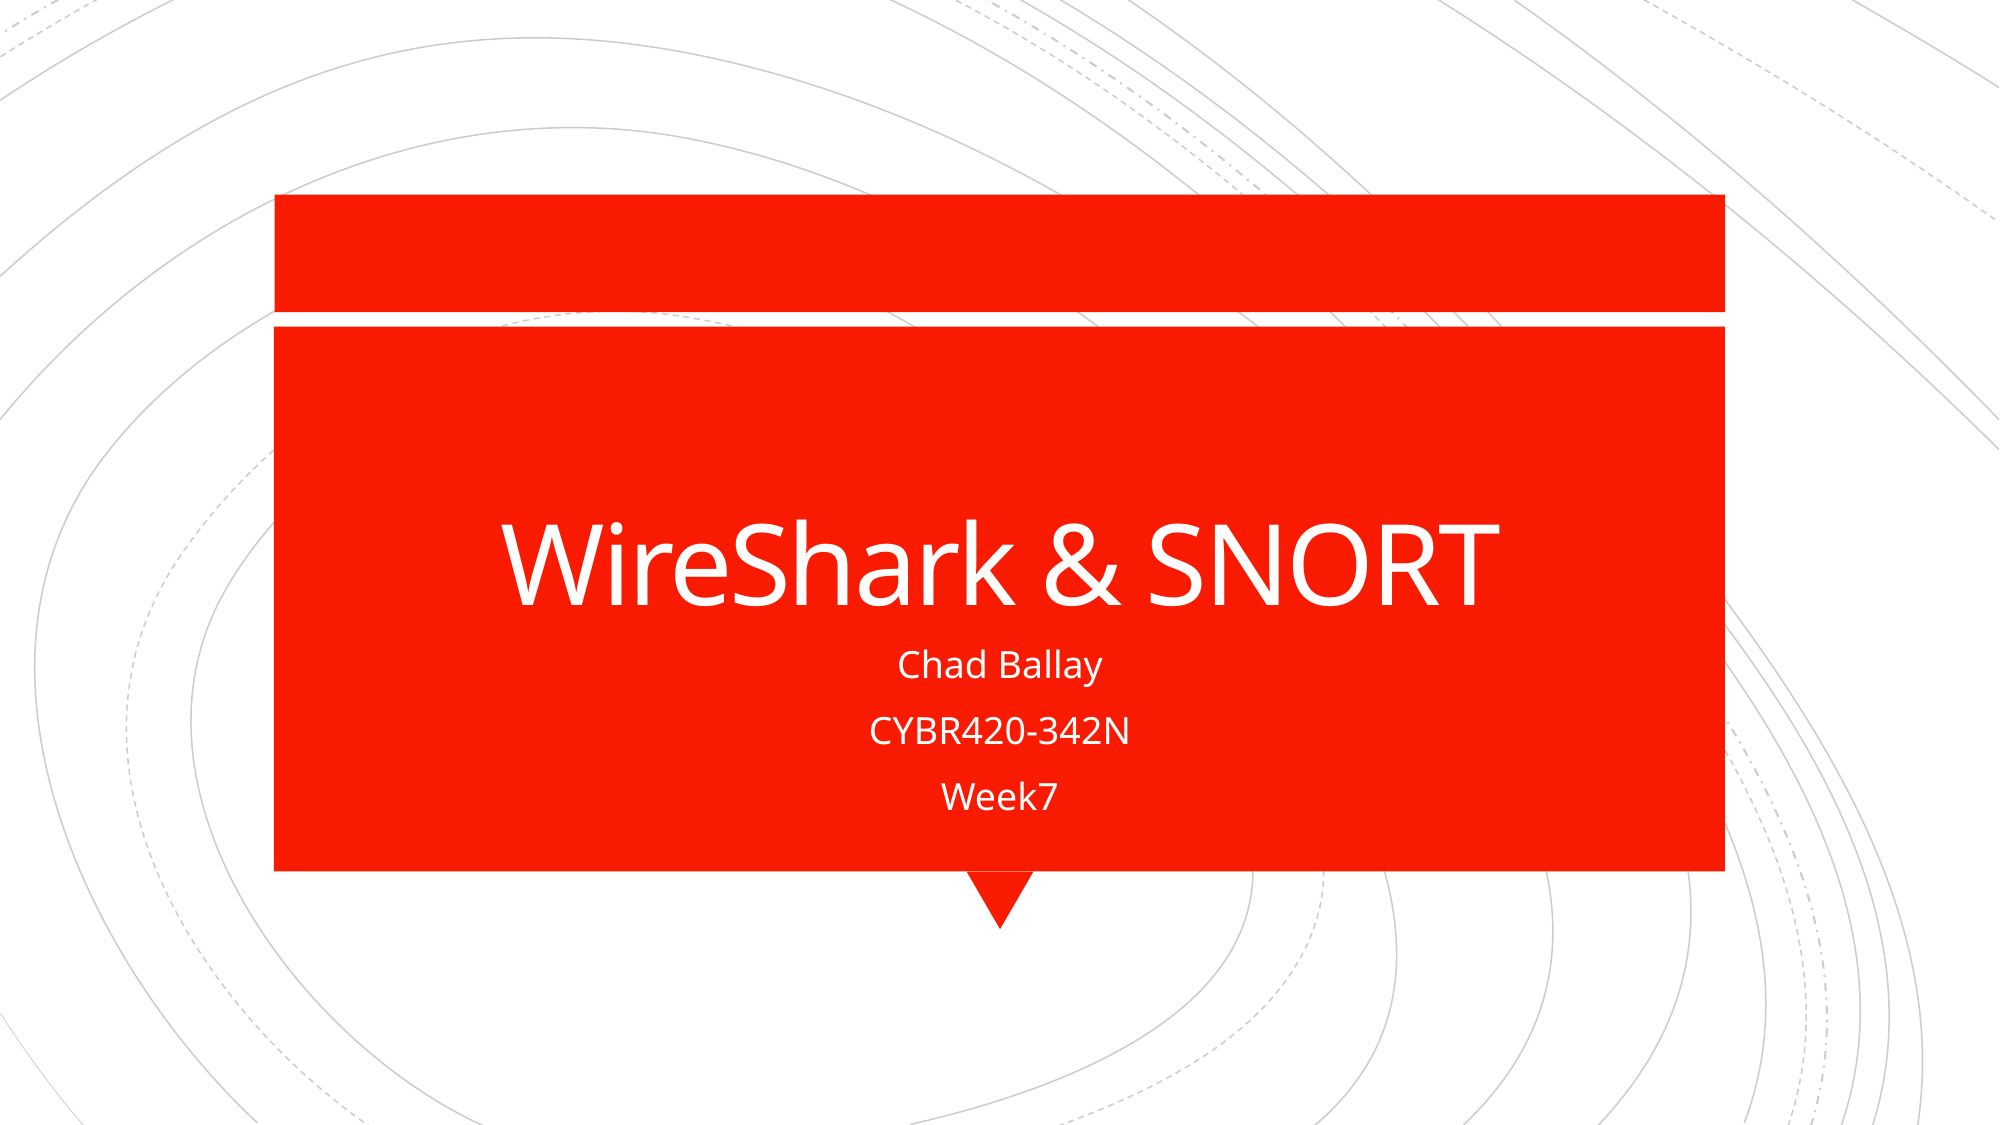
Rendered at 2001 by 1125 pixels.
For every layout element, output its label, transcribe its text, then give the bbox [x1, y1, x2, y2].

title WireShark & SNORT [288, 340, 1713, 628]
subtitle Chad Ballay CYBR420-342N Week7 [288, 640, 1712, 858]
